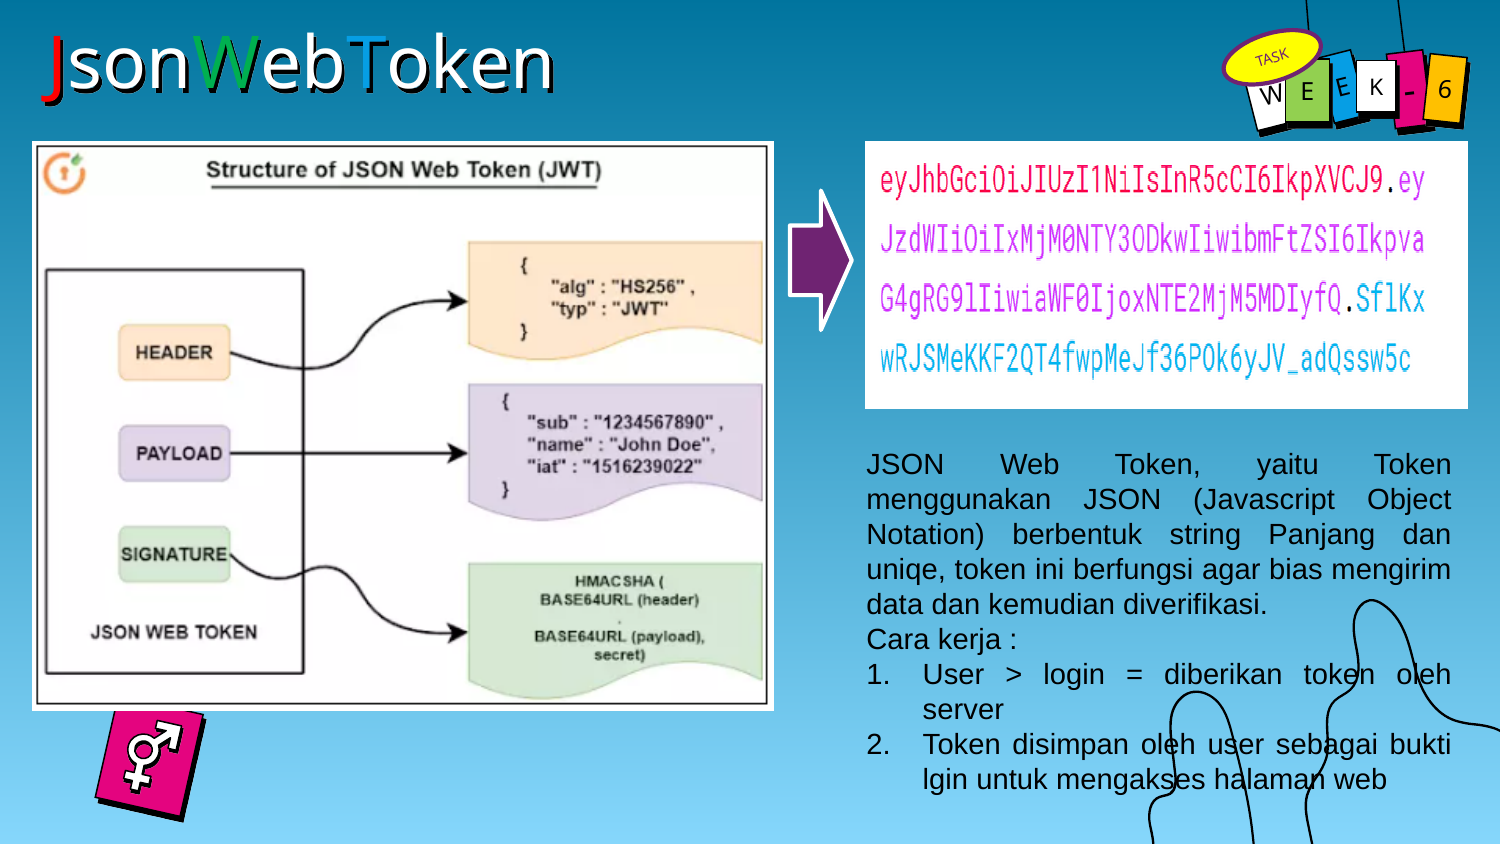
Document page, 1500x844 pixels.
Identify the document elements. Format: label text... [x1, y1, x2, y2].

picture [32, 141, 774, 711]
title JsonWebToken [32, 0, 719, 95]
text_box JSON Web Token, yaitu Token menggunakan JSON (Javascript Object Notation) berbentuk string Panjang dan uniqe, token ini berfungsi agar bias mengirim data dan kemudian diverifikasi. Cara kerja : User > login = diberikan token oleh server Token disimpan oleh user sebagai bukti lgin untuk mengakses halaman web [851, 438, 1468, 803]
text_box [1221, 0, 1464, 127]
text_box [787, 188, 854, 333]
picture [865, 141, 1468, 409]
